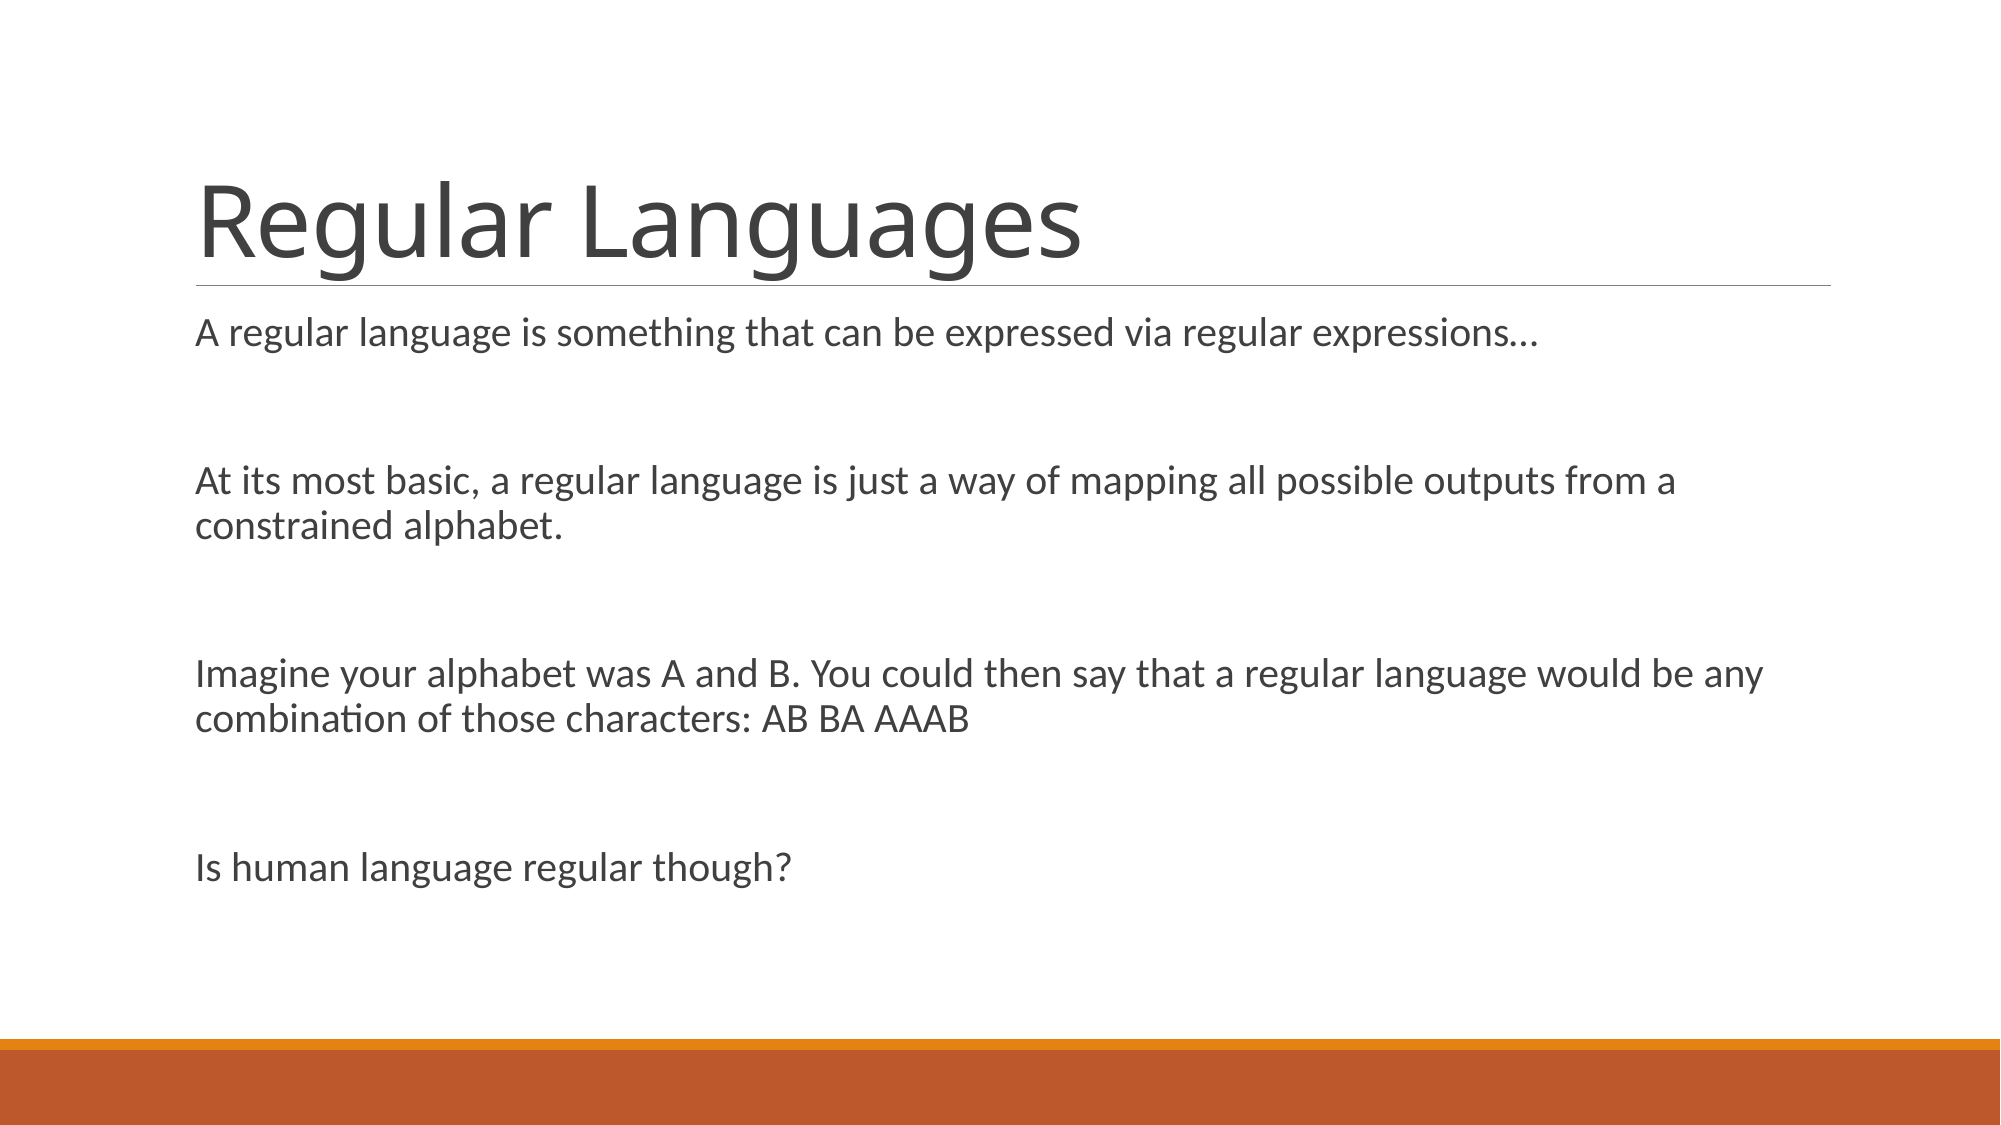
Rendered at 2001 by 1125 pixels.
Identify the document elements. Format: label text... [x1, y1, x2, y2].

list A regular language is something that can be expressed via regular expressions… At its most basic, a regular language is just a way of mapping all possible outputs from a constrained alphabet. Imagine your alphabet was A and B. You could then say that a regular language would be any combination of those characters: AB BA AAAB Is human language regular though? [180, 302, 1830, 963]
title Regular Languages [180, 47, 1830, 285]
